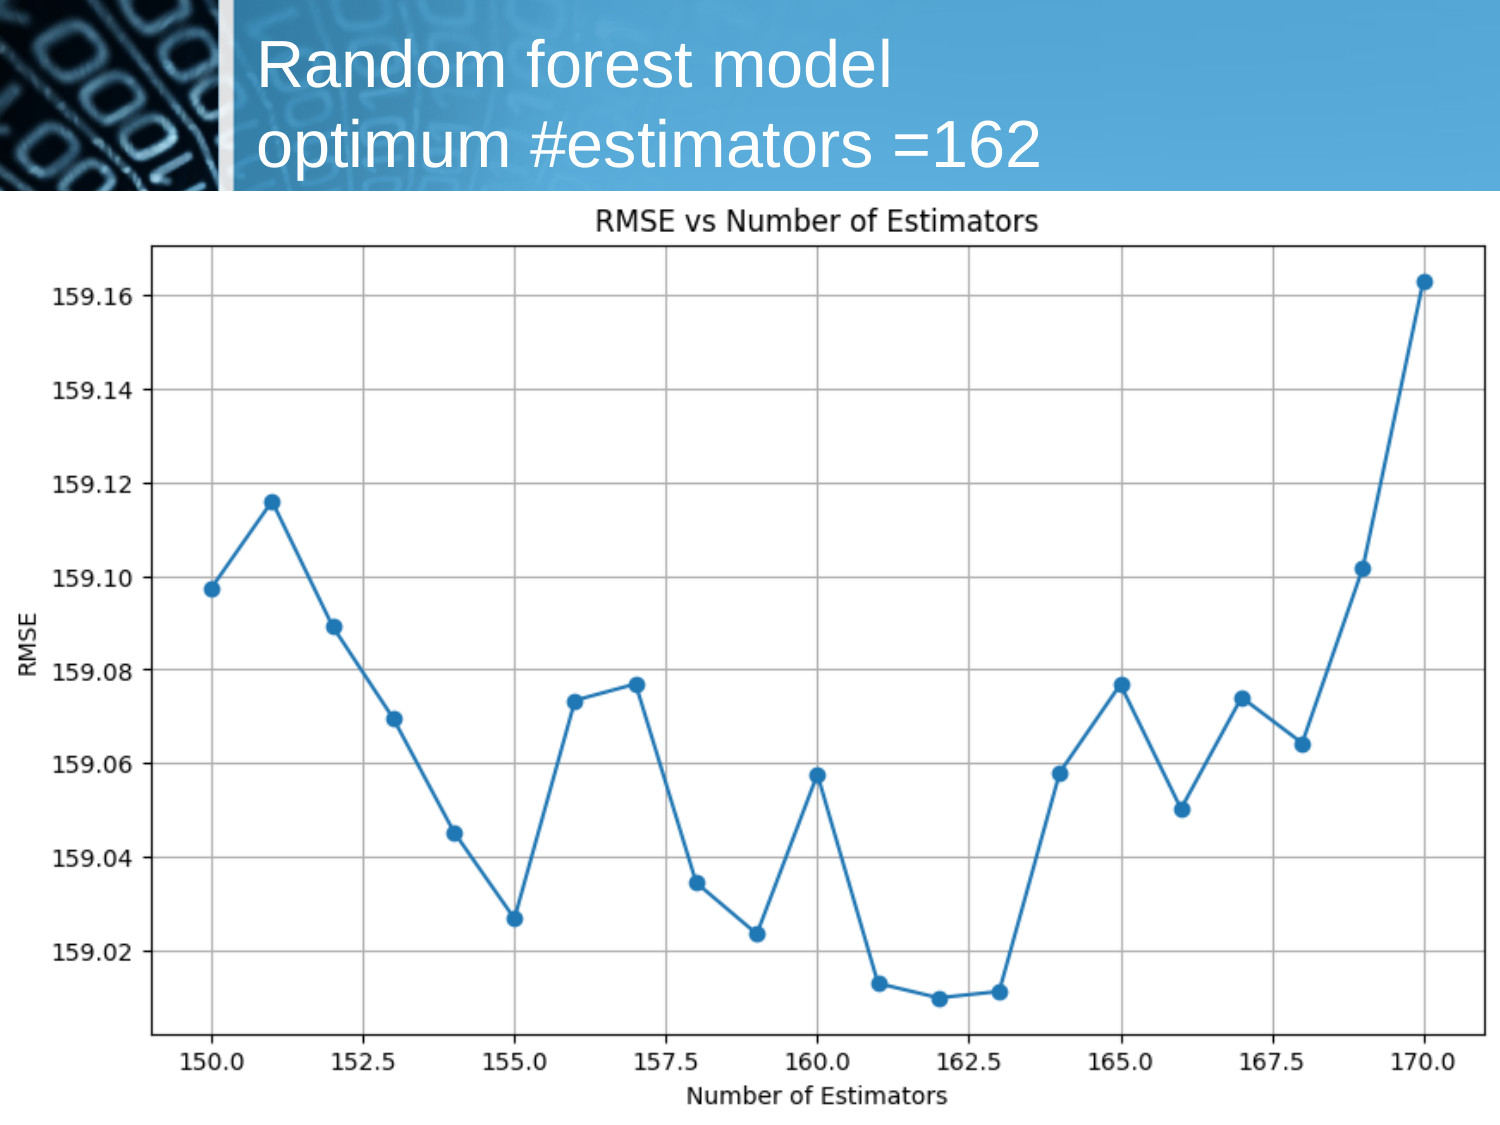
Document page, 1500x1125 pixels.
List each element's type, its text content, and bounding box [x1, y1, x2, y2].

title Random forest model optimum #estimators =162 [241, 31, 1471, 171]
picture [0, 0, 1500, 1125]
